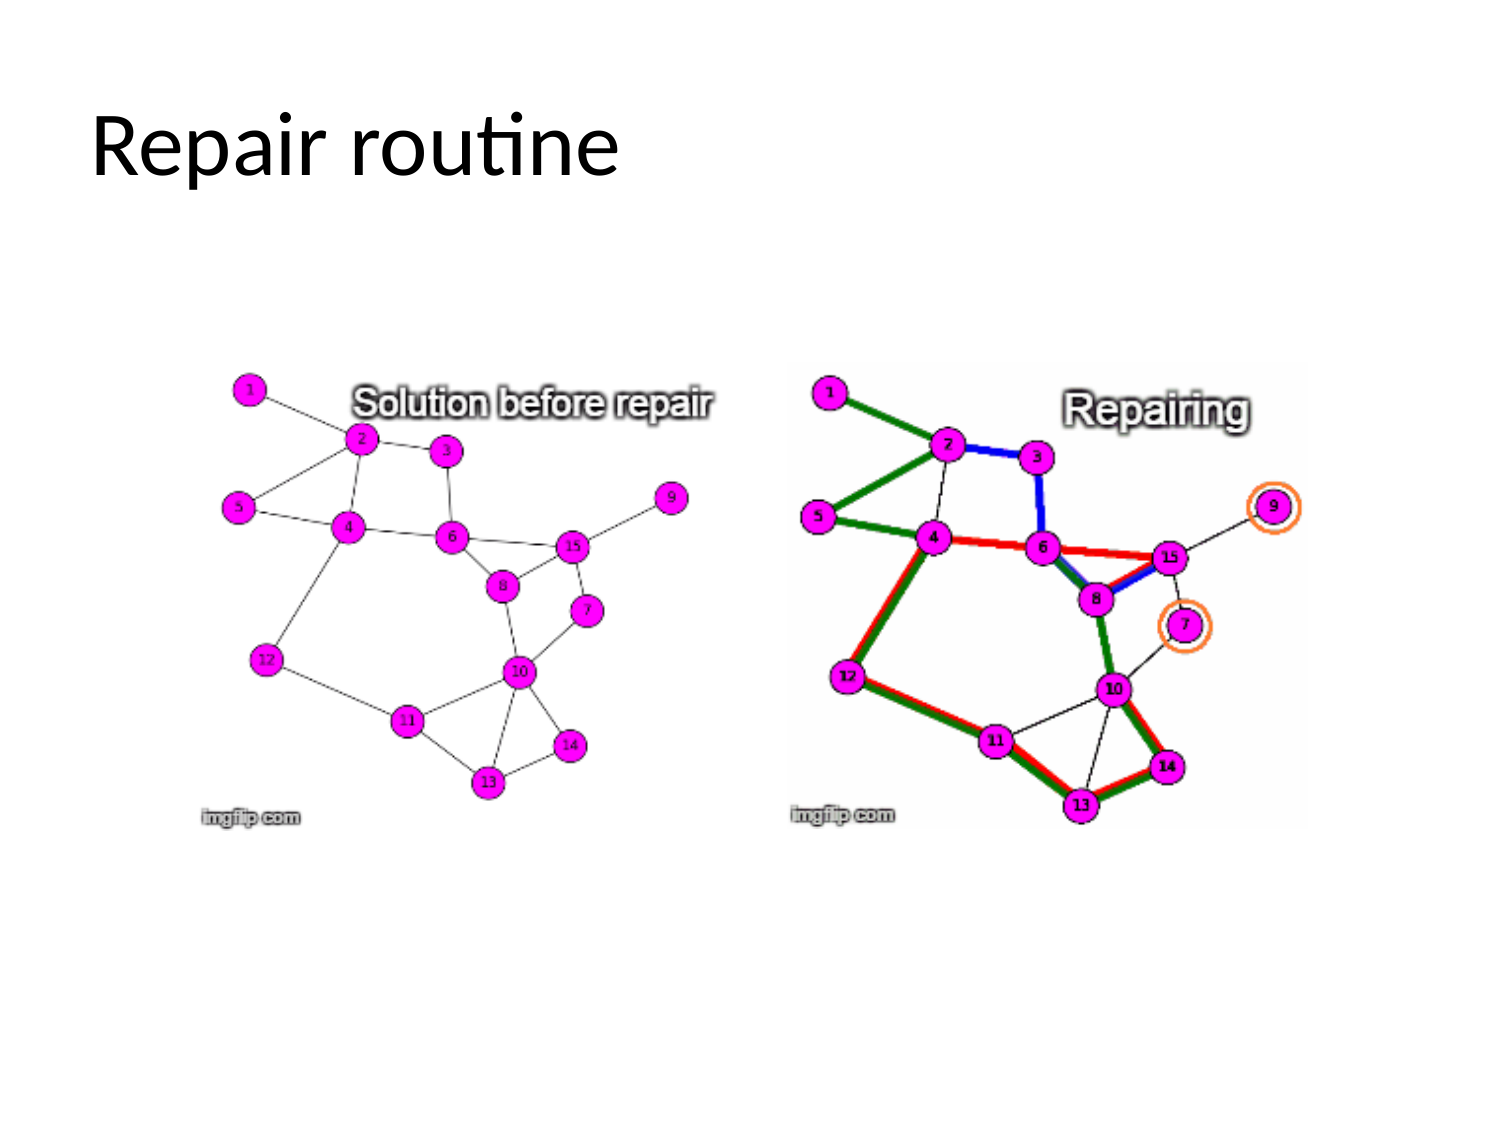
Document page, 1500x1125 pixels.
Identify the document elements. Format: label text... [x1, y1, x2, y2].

title Repair routine [75, 45, 1425, 233]
picture [787, 362, 1308, 830]
picture [197, 362, 737, 832]
